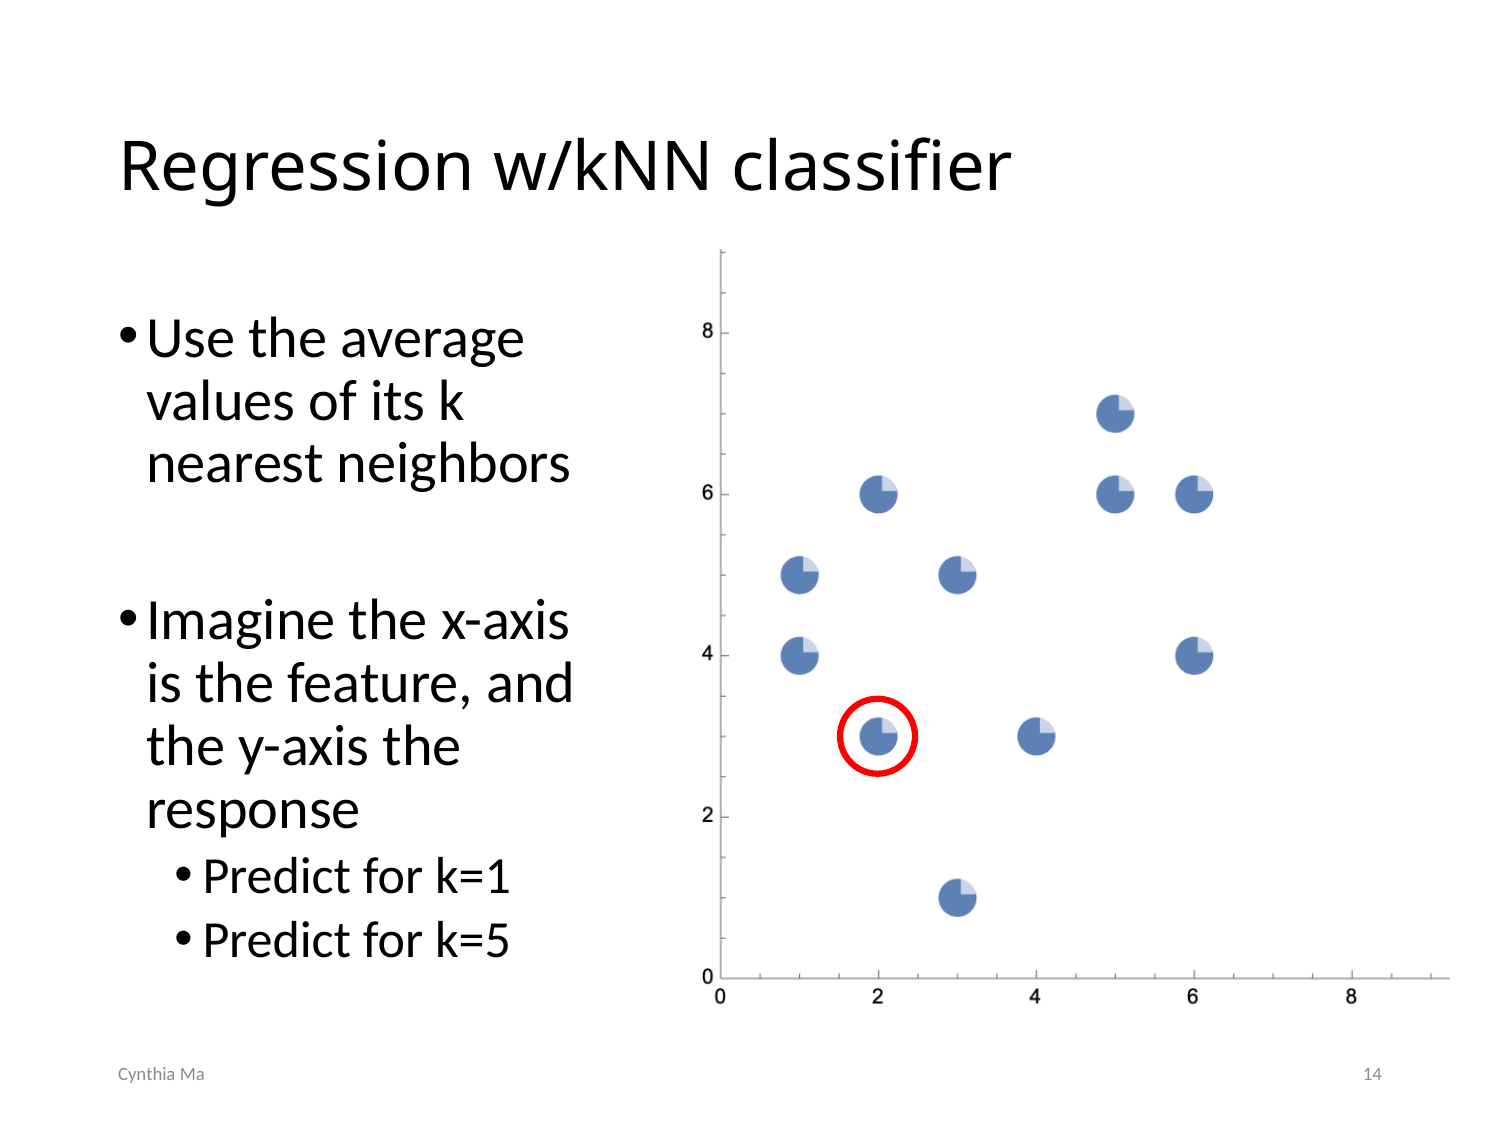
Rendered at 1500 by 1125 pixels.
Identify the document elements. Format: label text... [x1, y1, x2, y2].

picture [702, 248, 1453, 1014]
list Use the average values of its k nearest neighbors Imagine the x-axis is the feature, and the y-axis the response Predict for k=1 Predict for k=5 [103, 299, 613, 1014]
slide_number 14 [1059, 1042, 1397, 1103]
slide_number Cynthia Ma [103, 1042, 441, 1103]
title Regression w/kNN classifier [103, 59, 1397, 278]
